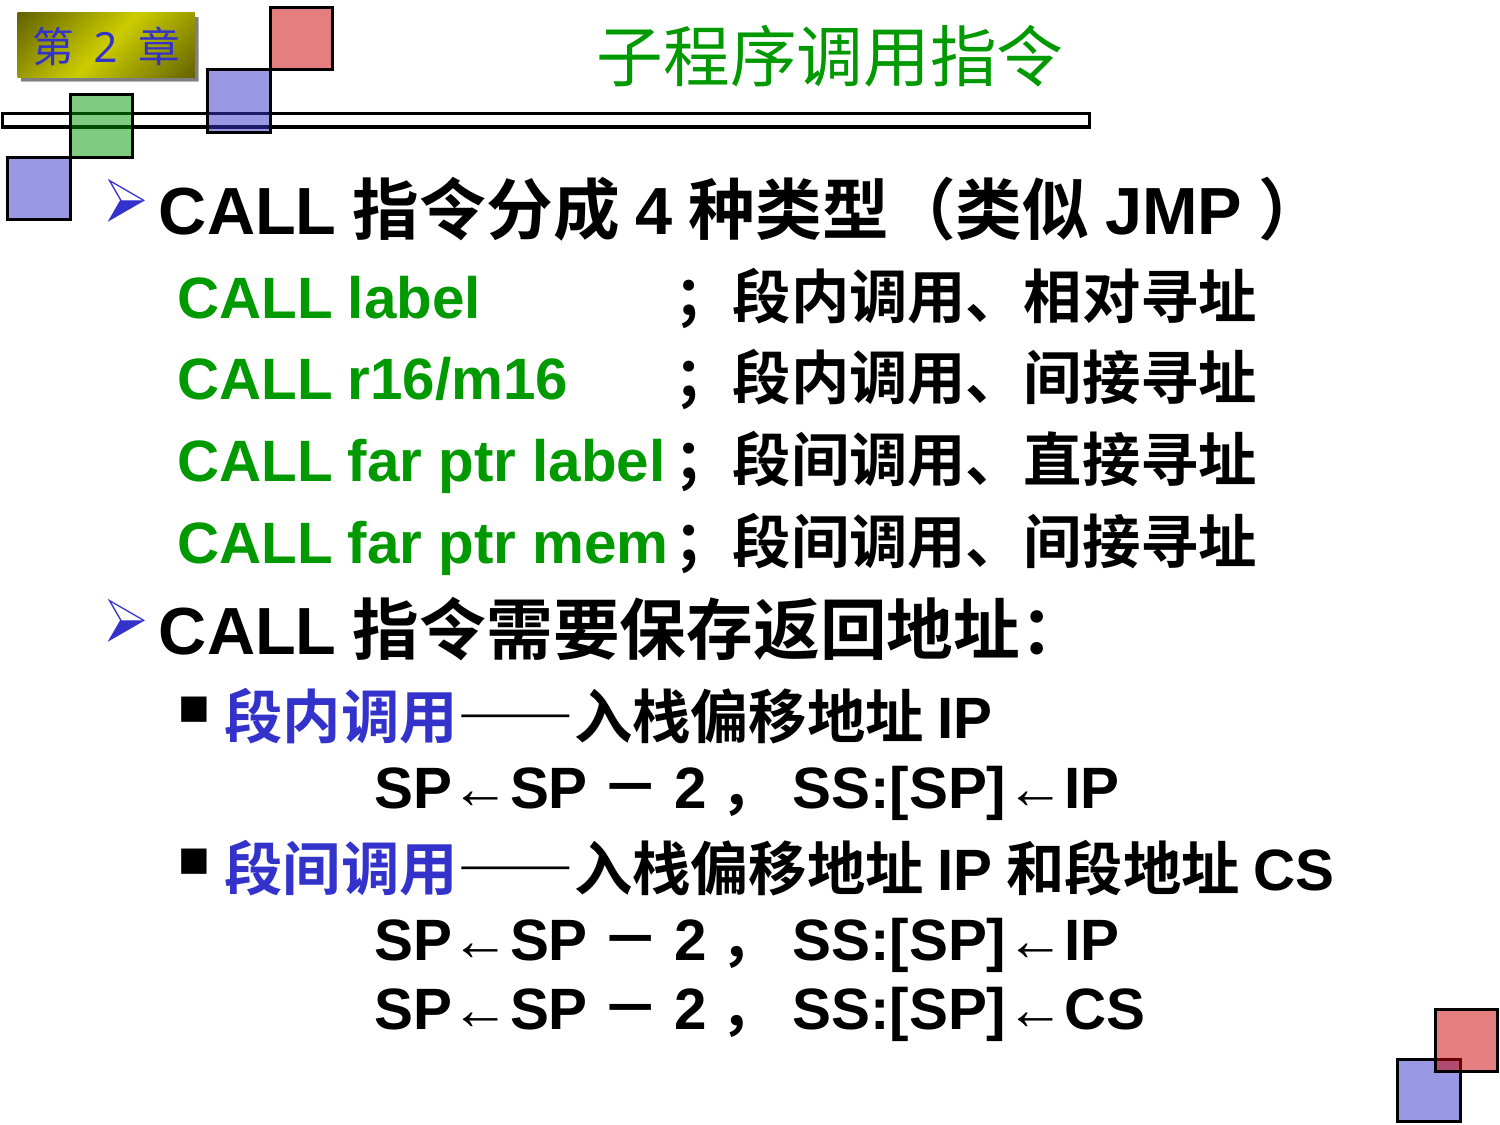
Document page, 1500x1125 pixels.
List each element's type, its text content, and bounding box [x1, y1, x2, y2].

title 子程序调用指令 [336, 8, 1324, 102]
list CALL指令分成4种类型（类似JMP） CALL label ；段内调用、相对寻址 CALL r16/m16 ；段内调用、间接寻址 CALL far ptr label ；段间调用、直接寻址 CALL far ptr mem ；段间调用、间接寻址 CALL指令需要保存返回地址： 段内调用——入栈偏移地址IP SP←SP－2，SS:[SP]←IP 段间调用——入栈偏移地址IP和段地址CS SP←SP－2，SS:[SP]←IP SP←SP－2，SS:[SP]←CS [87, 160, 1436, 1071]
